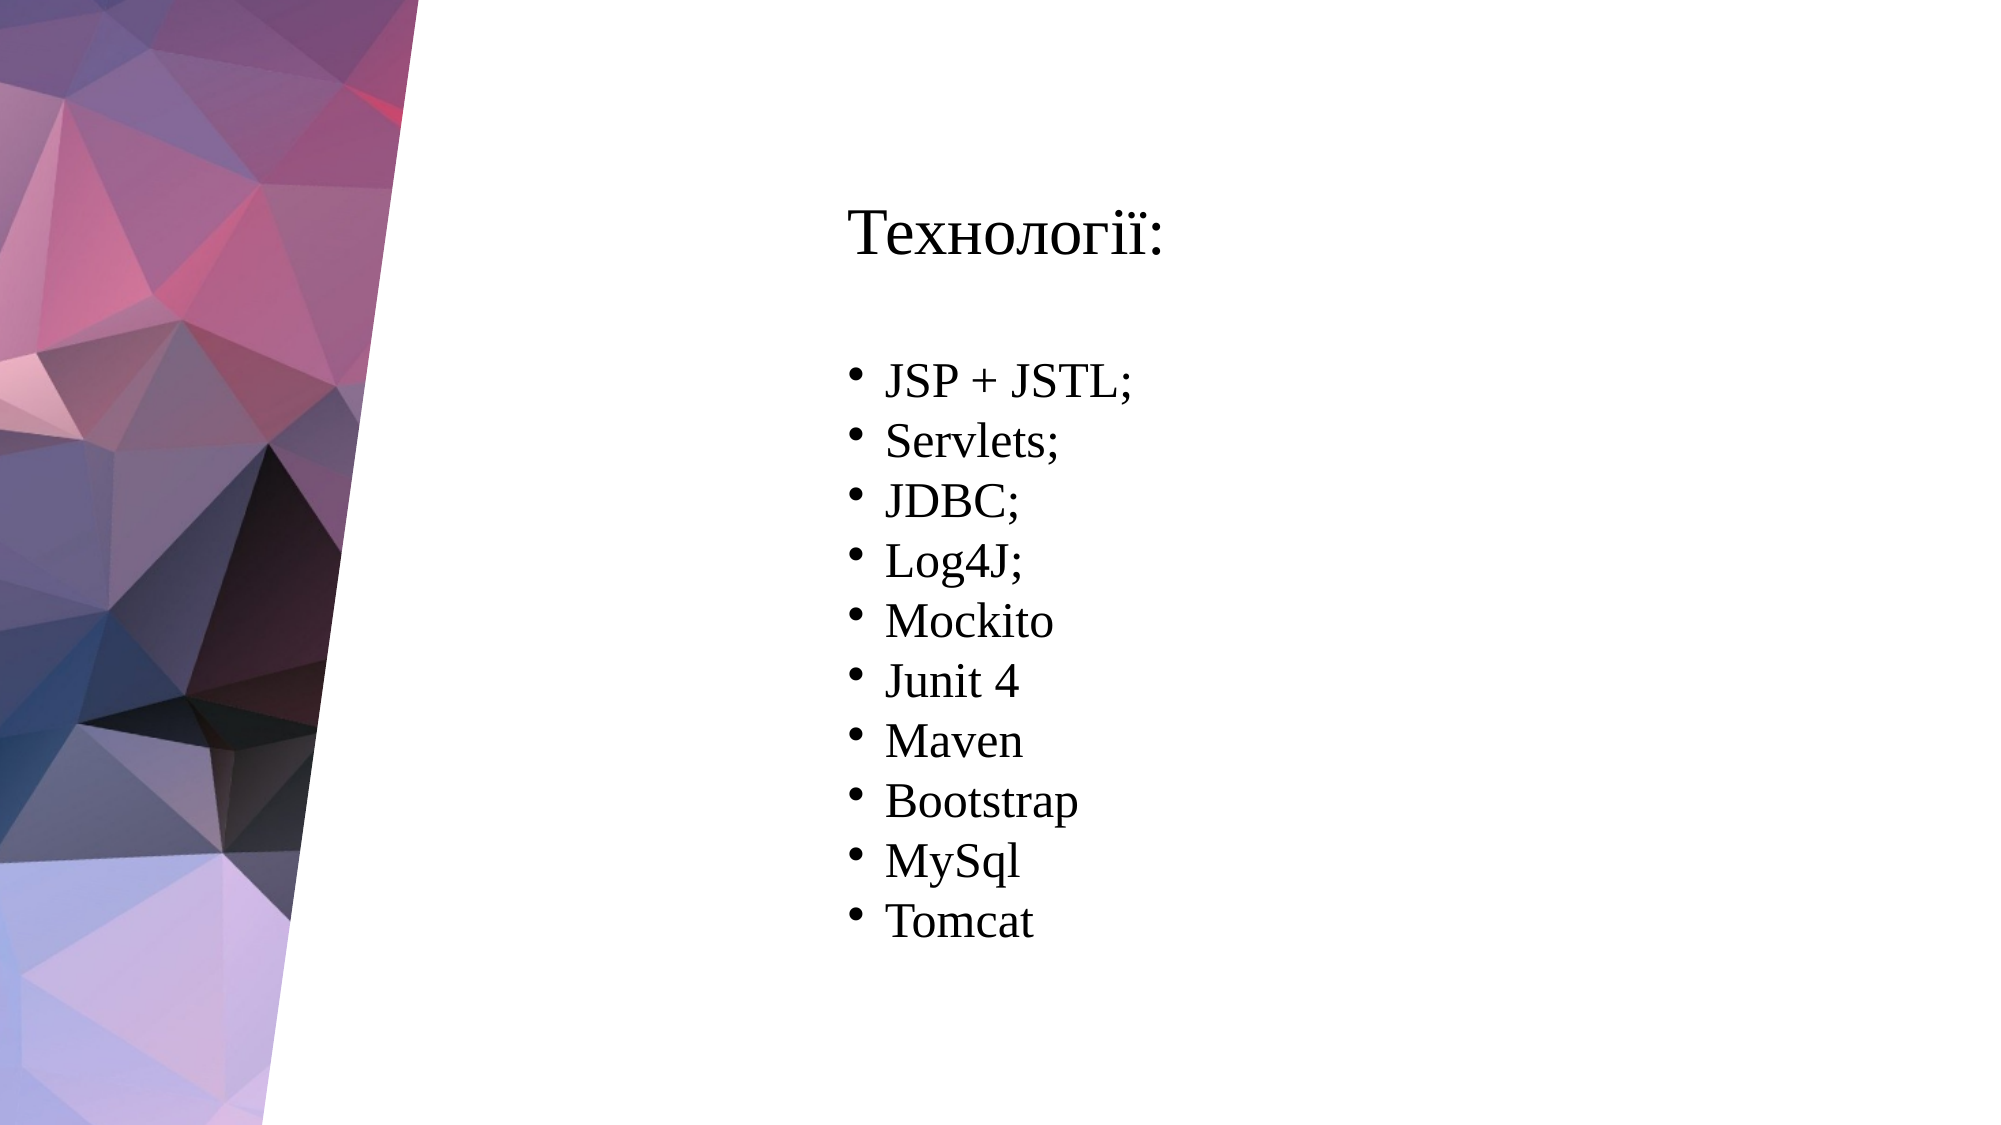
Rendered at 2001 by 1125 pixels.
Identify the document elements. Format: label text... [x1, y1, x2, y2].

text_box Технології: JSP + JSTL; Servlets; JDBC; Log4J; Mockito Junit 4 Maven Bootstrap MySql Tomcat [795, 180, 1260, 690]
picture [0, 0, 419, 1125]
